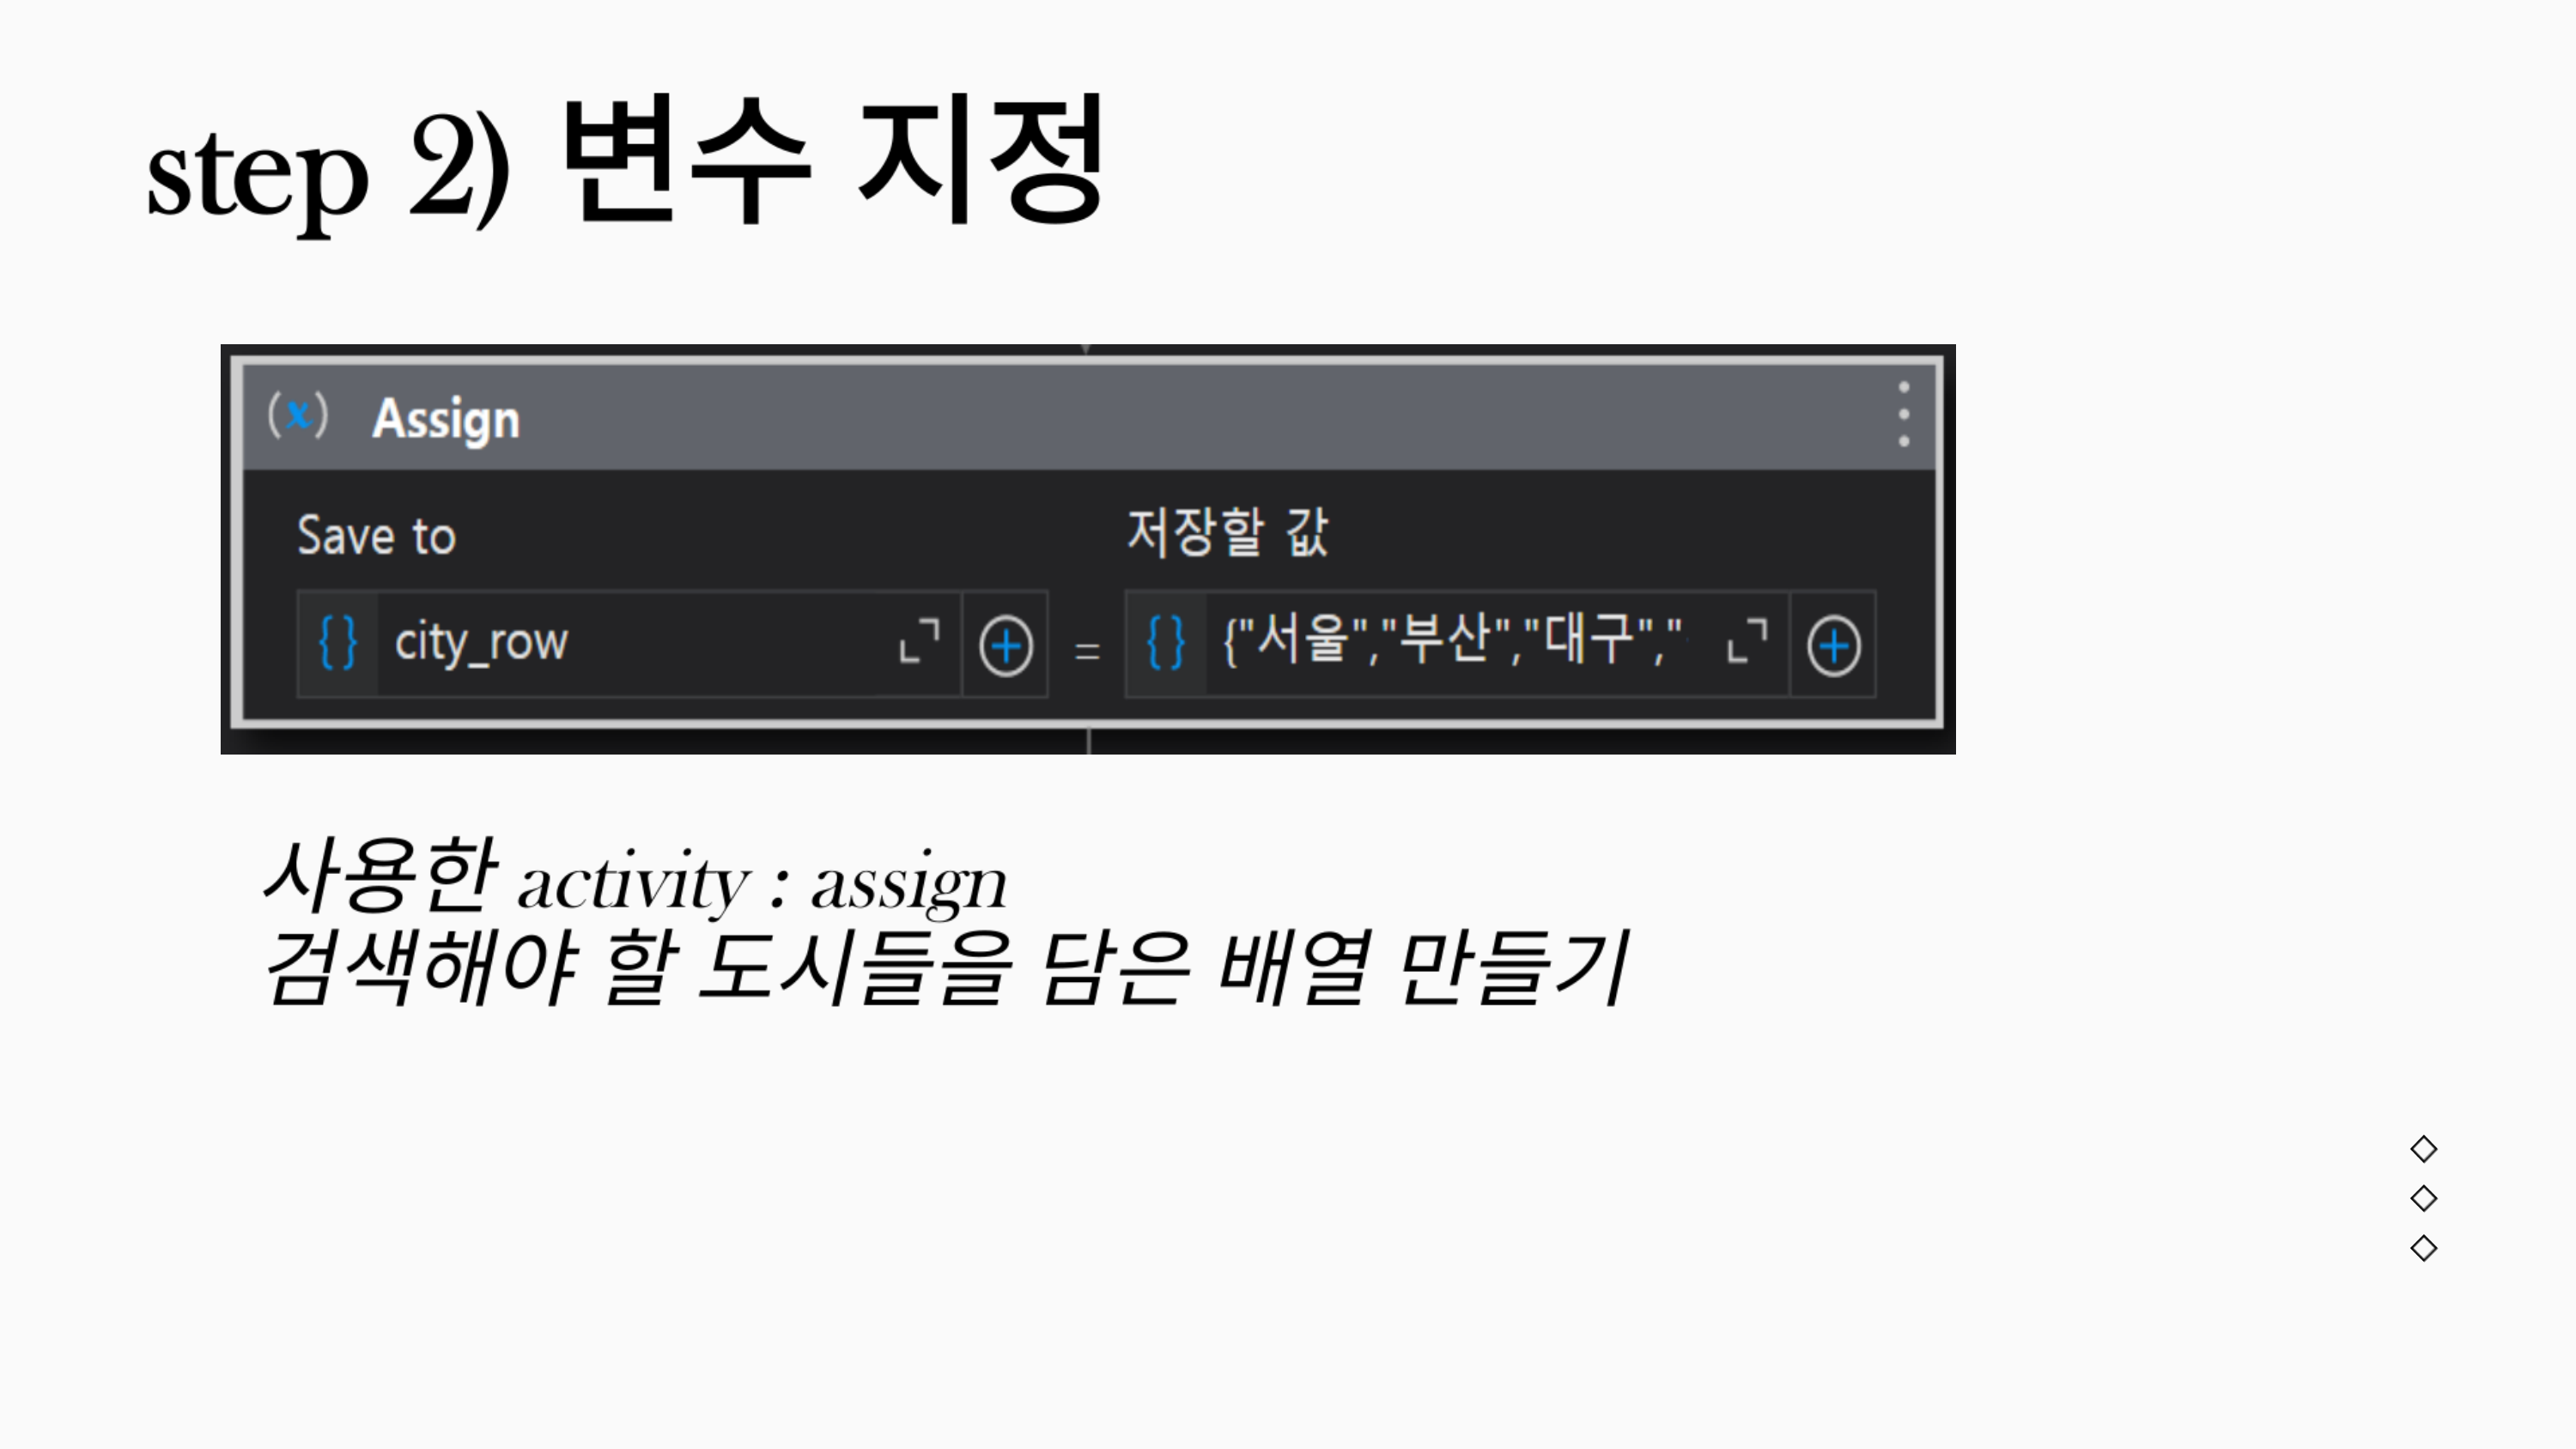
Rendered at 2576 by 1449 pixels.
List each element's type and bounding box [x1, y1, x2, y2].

picture [243, 809, 1701, 1046]
text_box [221, 344, 1956, 755]
text_box [2409, 1134, 2439, 1264]
picture [123, 49, 1176, 305]
